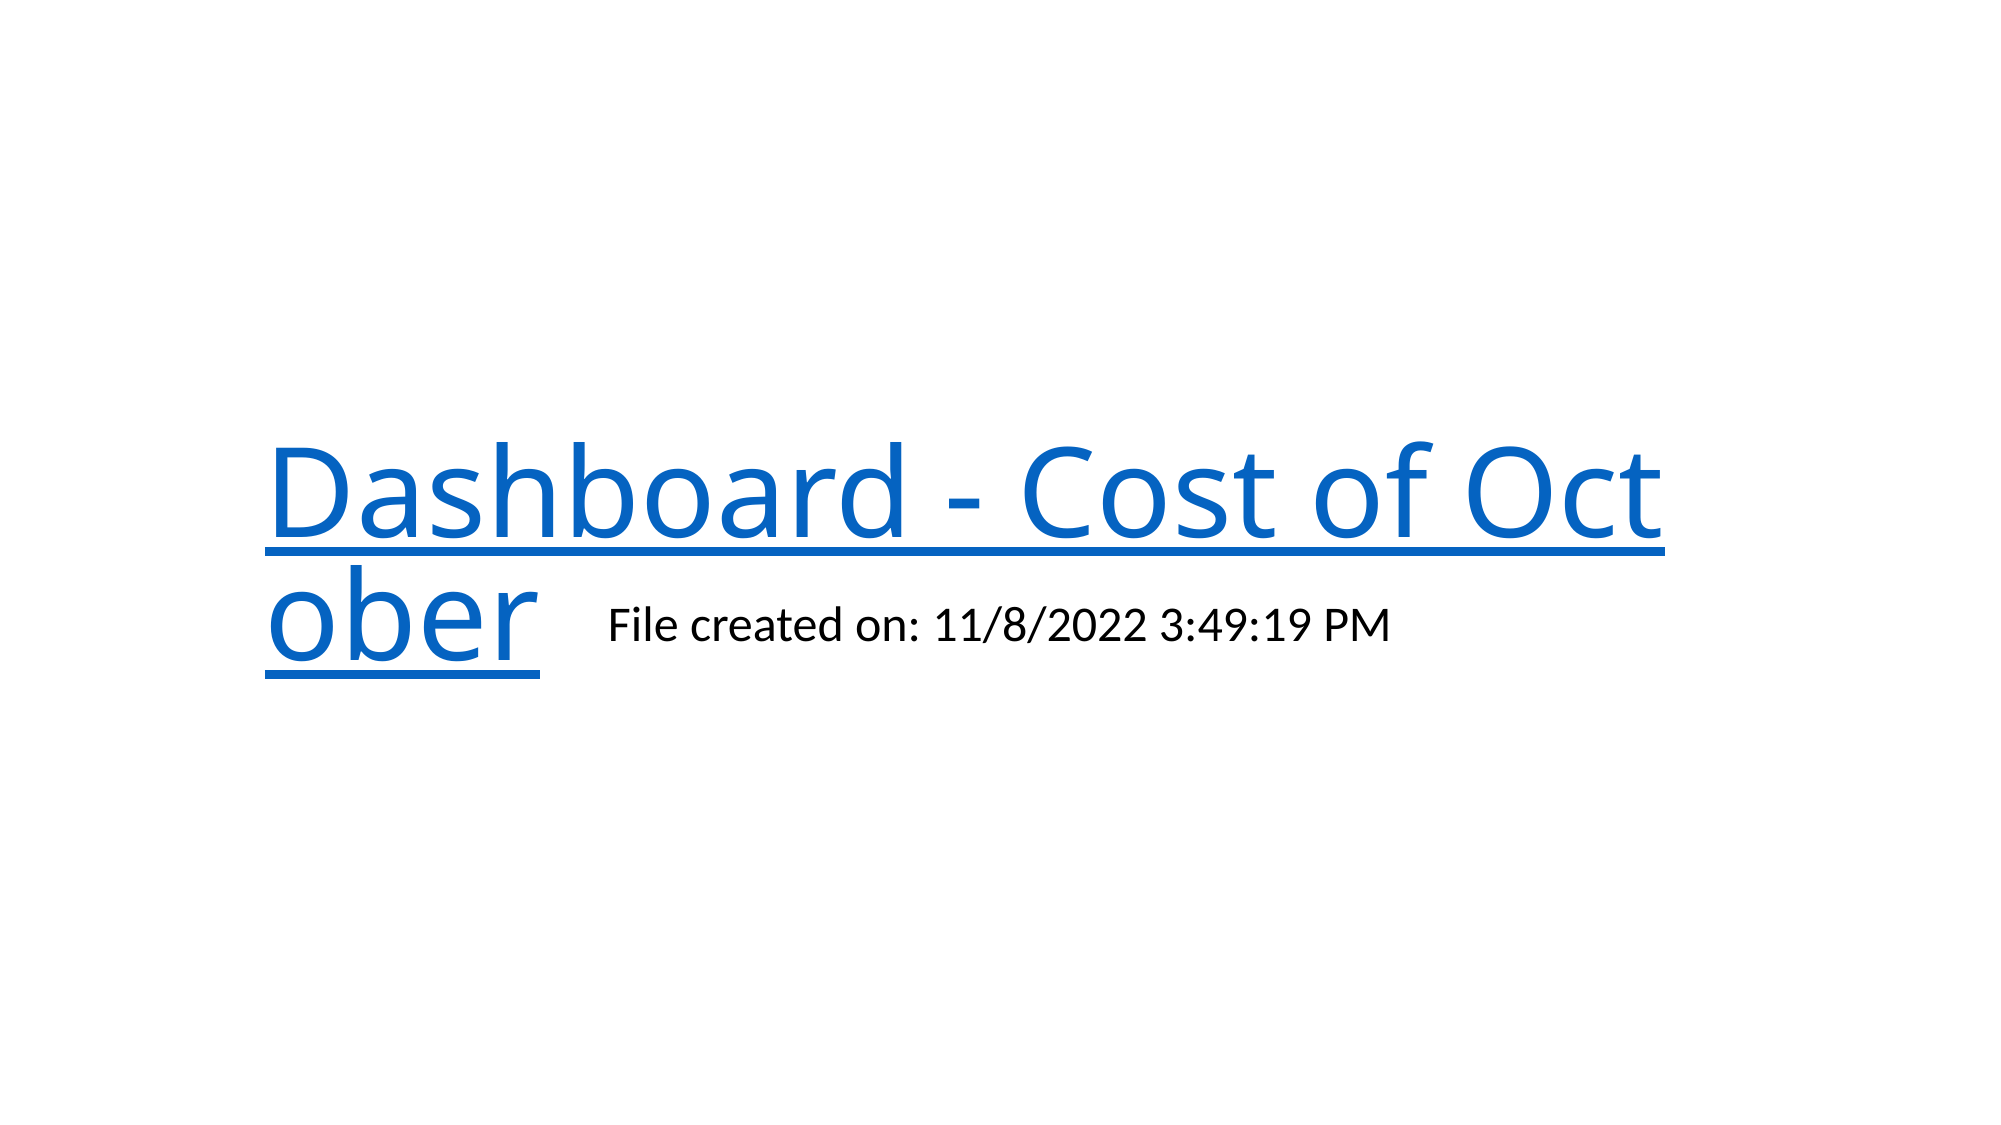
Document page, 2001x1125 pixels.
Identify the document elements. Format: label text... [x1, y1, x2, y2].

subtitle File created on: 11/8/2022 3:49:19 PM [249, 590, 1750, 863]
title Dashboard - Cost of October [249, 184, 1750, 576]
